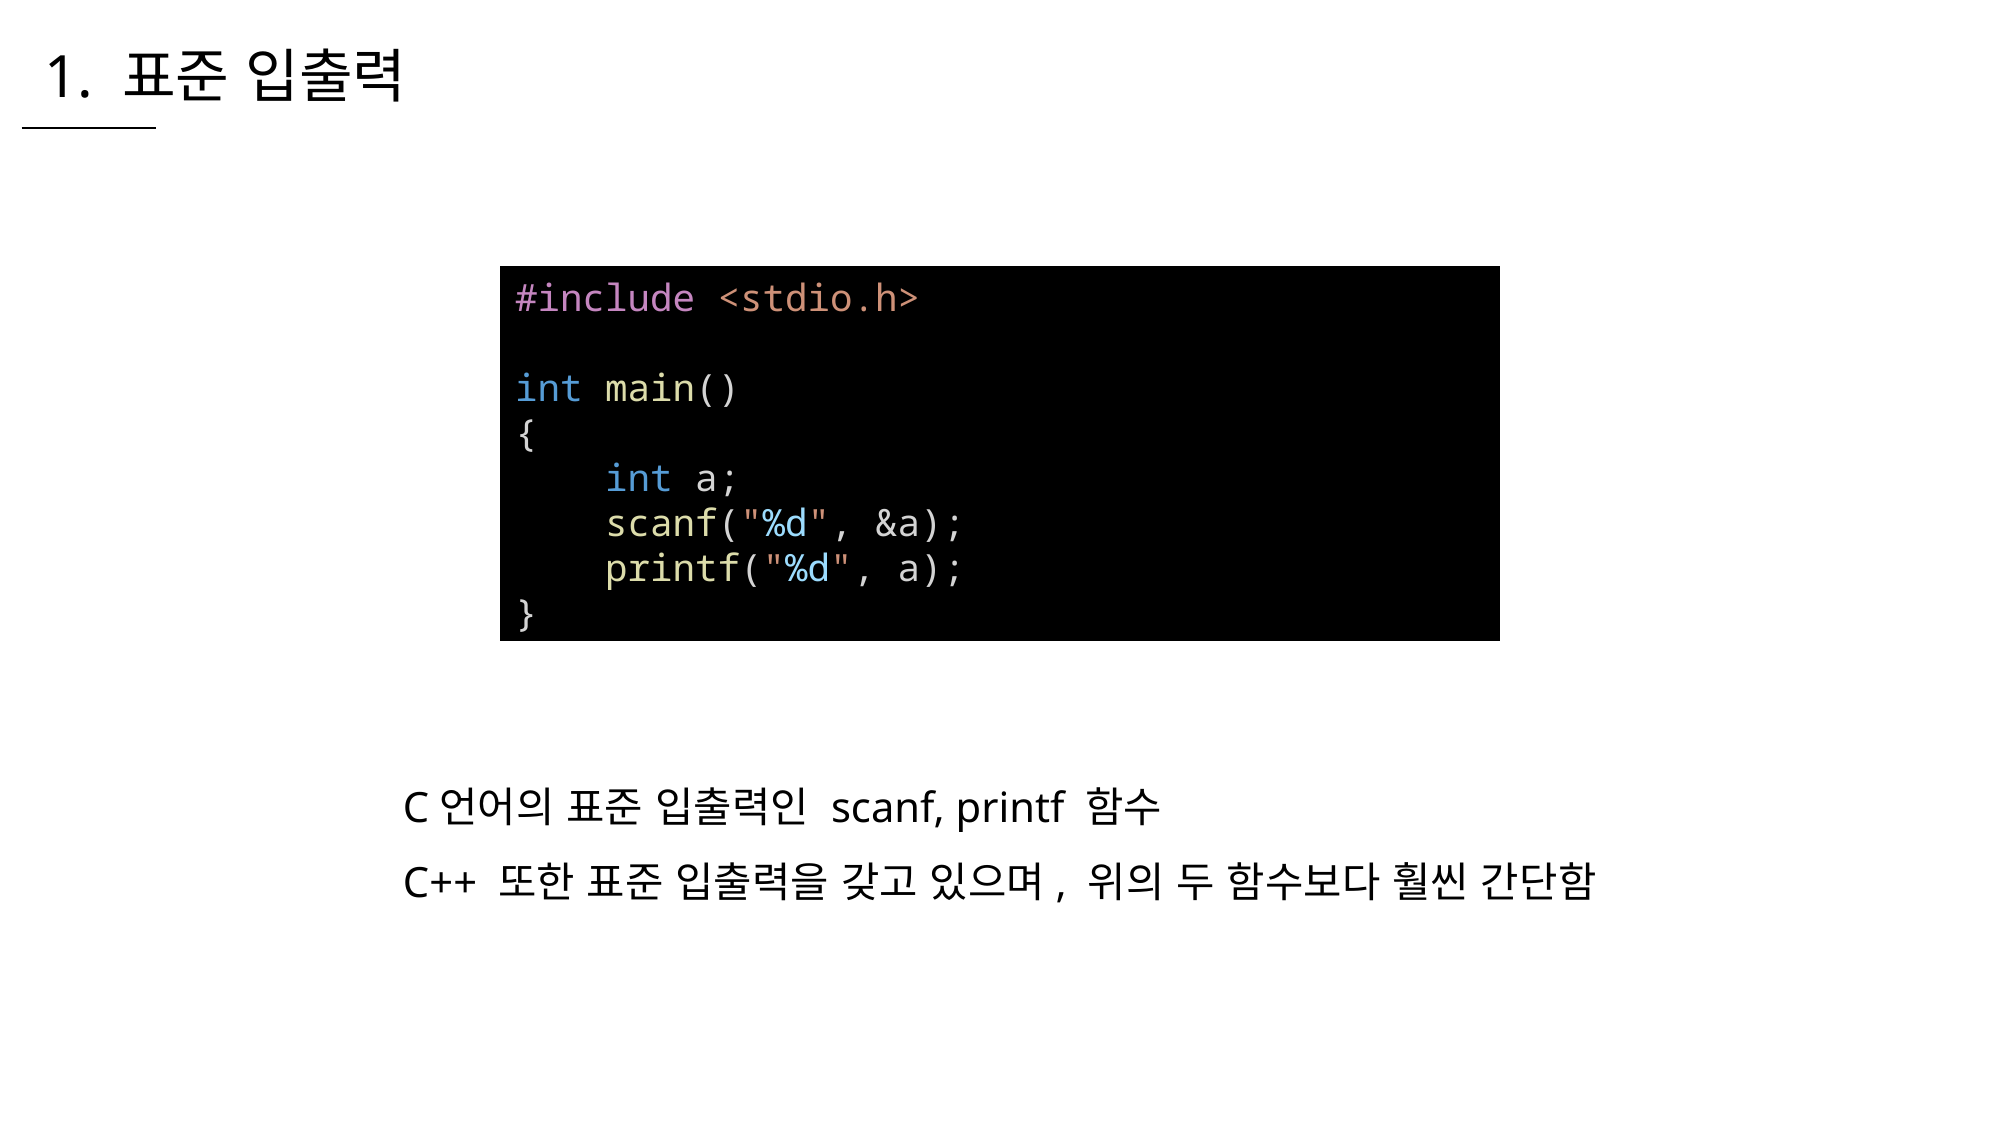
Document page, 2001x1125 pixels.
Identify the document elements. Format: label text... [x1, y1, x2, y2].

text_box C언어의 표준 입출력인 scanf, printf 함수 C++ 또한 표준 입출력을 갖고 있으며, 위의 두 함수보다 훨씬 간단함 [388, 748, 1612, 914]
text_box 1. 표준 입출력 [29, 31, 422, 117]
text_box #include <stdio.h> int main() { int a; scanf("%d", &a); printf("%d", a); } [500, 266, 1500, 641]
